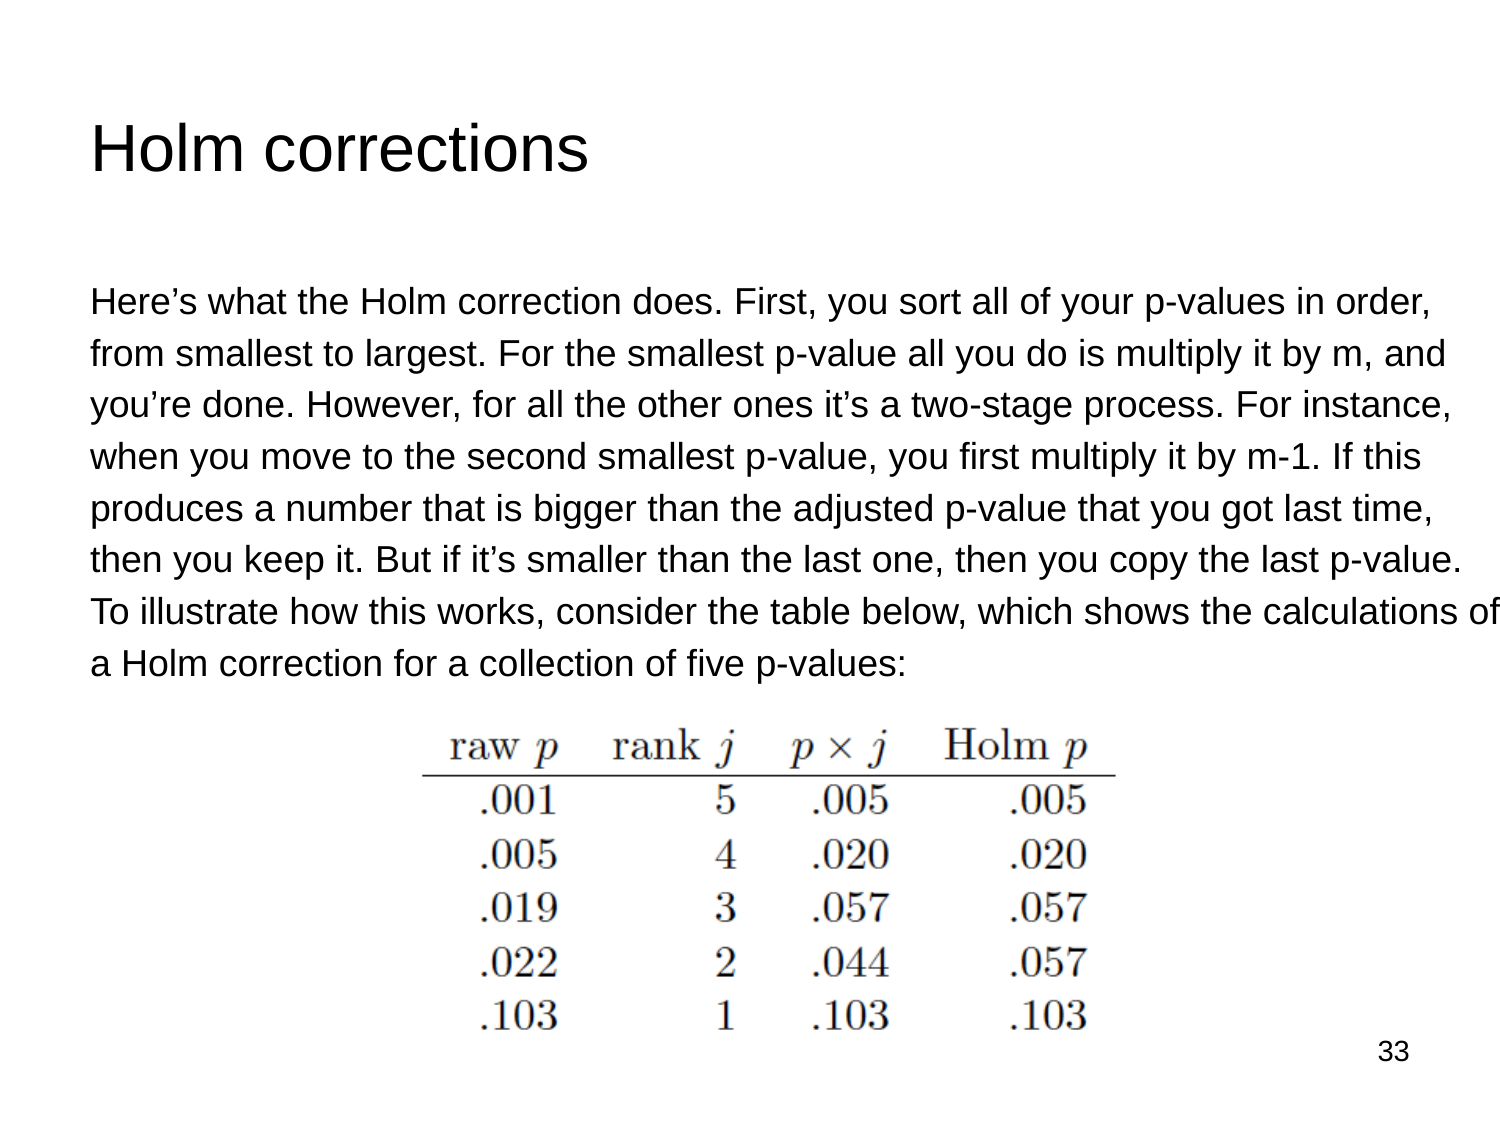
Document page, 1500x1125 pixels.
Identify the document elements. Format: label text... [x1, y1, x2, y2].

picture [399, 707, 1166, 1056]
title Holm corrections [75, 45, 1425, 233]
list Here’s what the Holm correction does. First, you sort all of your p-values in order, from smallest to largest. For the smallest p-value all you do is multiply it by m, and you’re done. However, for all the other ones it’s a two-stage process. For instance, when you move to the second smallest p-value, you first multiply it by m-1. If this produces a number that is bigger than the adjusted p-value that you got last time, then you keep it. But if it’s smaller than the last one, then you copy the last p-value. To illustrate how this works, consider the table below, which shows the calculations of a Holm correction for a collection of five p-values: [75, 262, 1500, 679]
slide_number 33 [1074, 1024, 1425, 1103]
